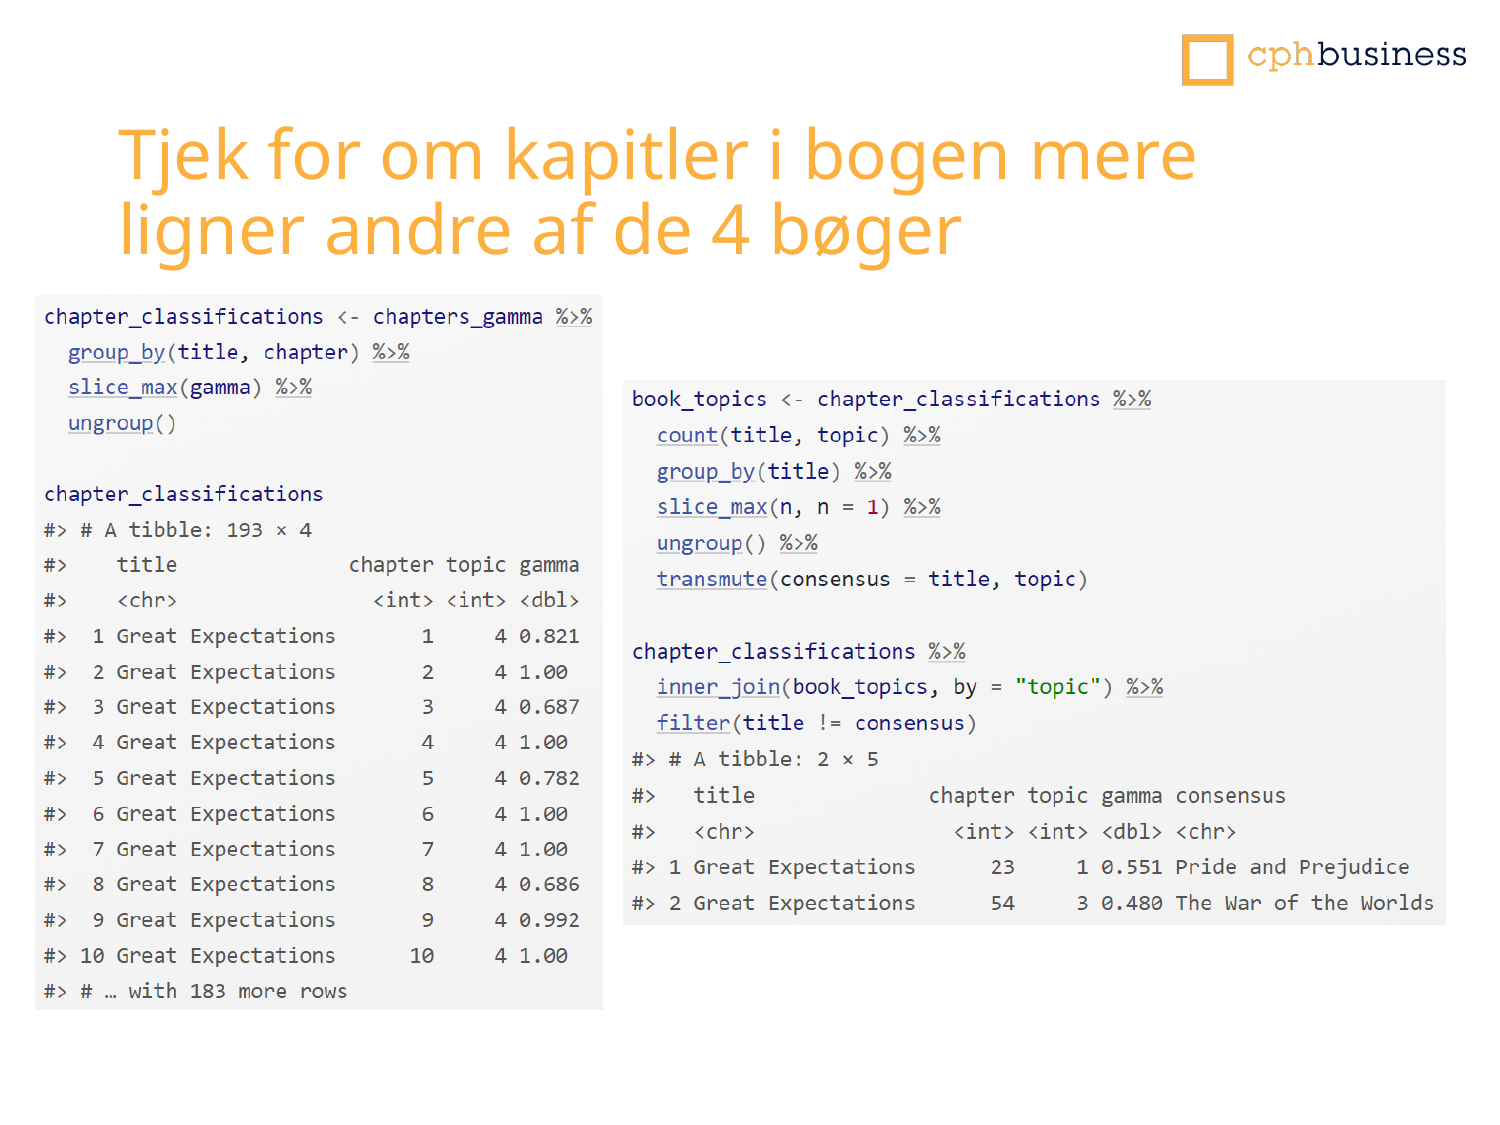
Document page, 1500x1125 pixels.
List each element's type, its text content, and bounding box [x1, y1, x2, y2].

picture [622, 380, 1446, 925]
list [35, 295, 603, 1010]
picture [1131, 0, 1500, 137]
title Tjek for om kapitler i bogen mere ligner andre af de 4 bøger [103, 112, 1397, 278]
